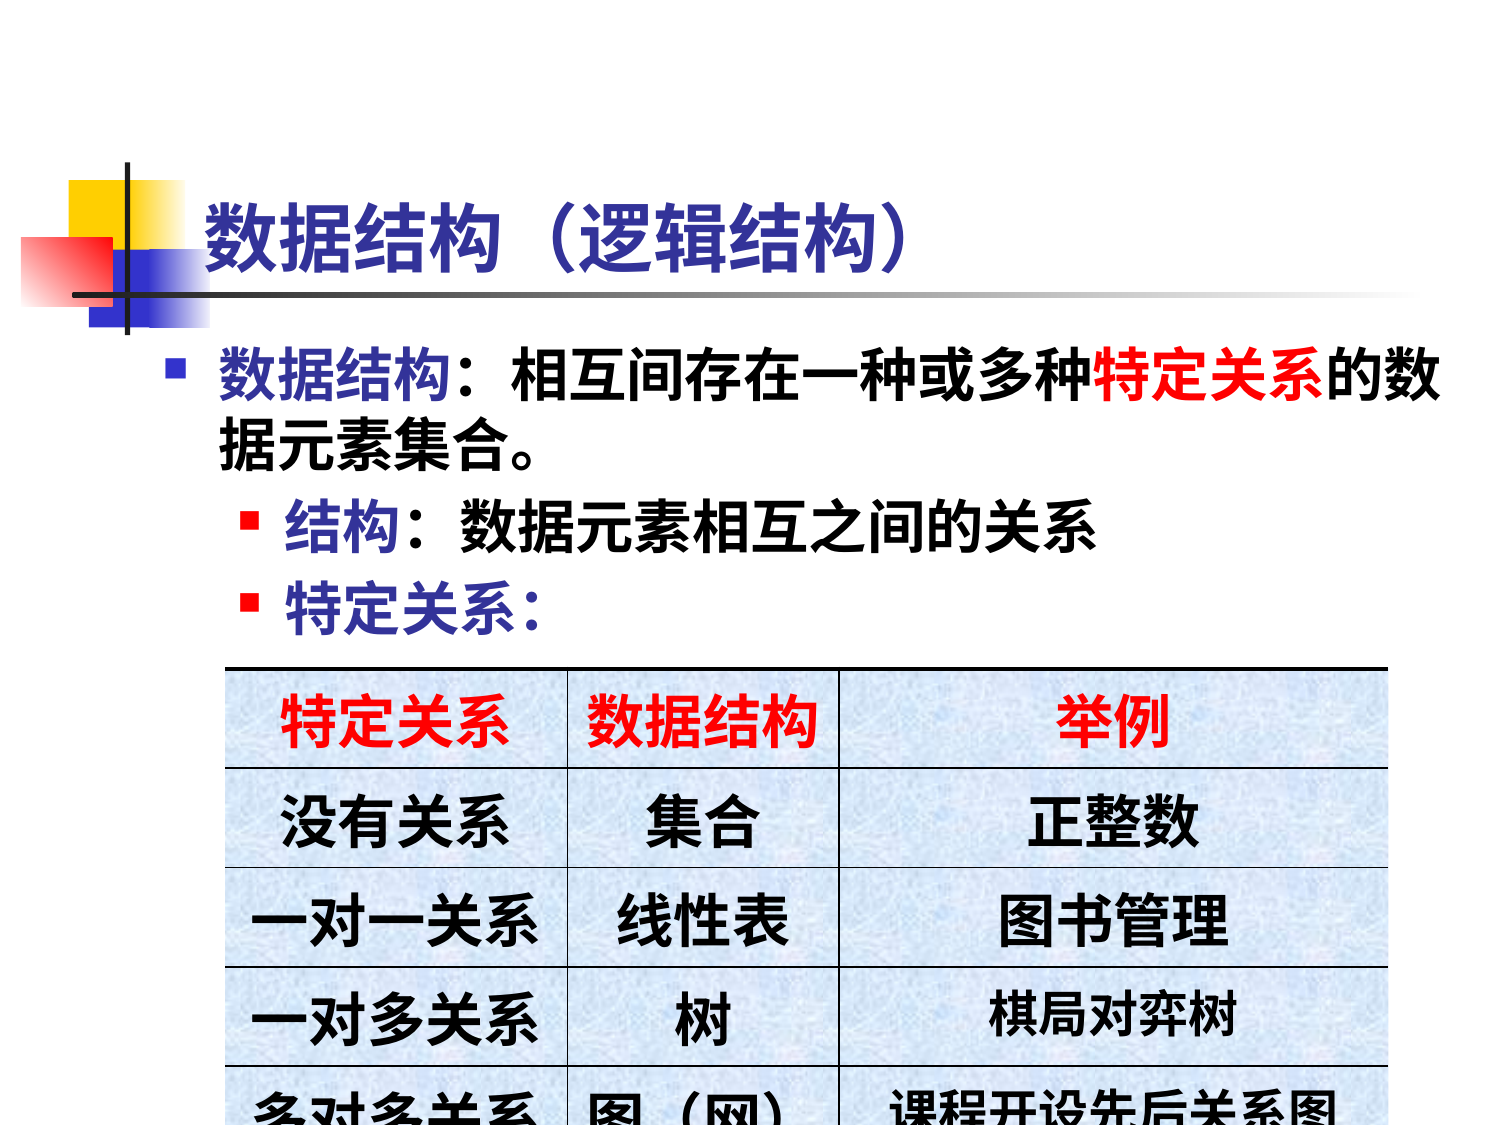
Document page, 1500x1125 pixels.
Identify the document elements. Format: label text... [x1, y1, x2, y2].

table_header 特定关系 [225, 671, 567, 767]
table_cell 没有关系 [225, 769, 567, 867]
table_cell 正整数 [840, 769, 1388, 867]
table_cell 一对一关系 [225, 868, 567, 966]
table_cell 课程开设先后关系图 [840, 1067, 1388, 1125]
table_cell 图（网） [568, 1067, 838, 1125]
table_cell 线性表 [568, 868, 838, 966]
table_header 数据结构 [568, 671, 838, 767]
table_cell 多对多关系 [225, 1067, 567, 1125]
list 数据结构：相互间存在一种或多种特定关系的数据元素集合。 结构：数据元素相互之间的关系 特定关系： [147, 331, 1459, 1006]
table_cell 图书管理 [840, 868, 1388, 966]
table_cell 集合 [568, 769, 838, 867]
table_cell 树 [568, 968, 838, 1065]
table_cell 一对多关系 [225, 968, 567, 1065]
table_cell 棋局对弈树 [840, 968, 1388, 1065]
table_header 举例 [840, 671, 1388, 767]
title 数据结构（逻辑结构） [188, 101, 1468, 289]
